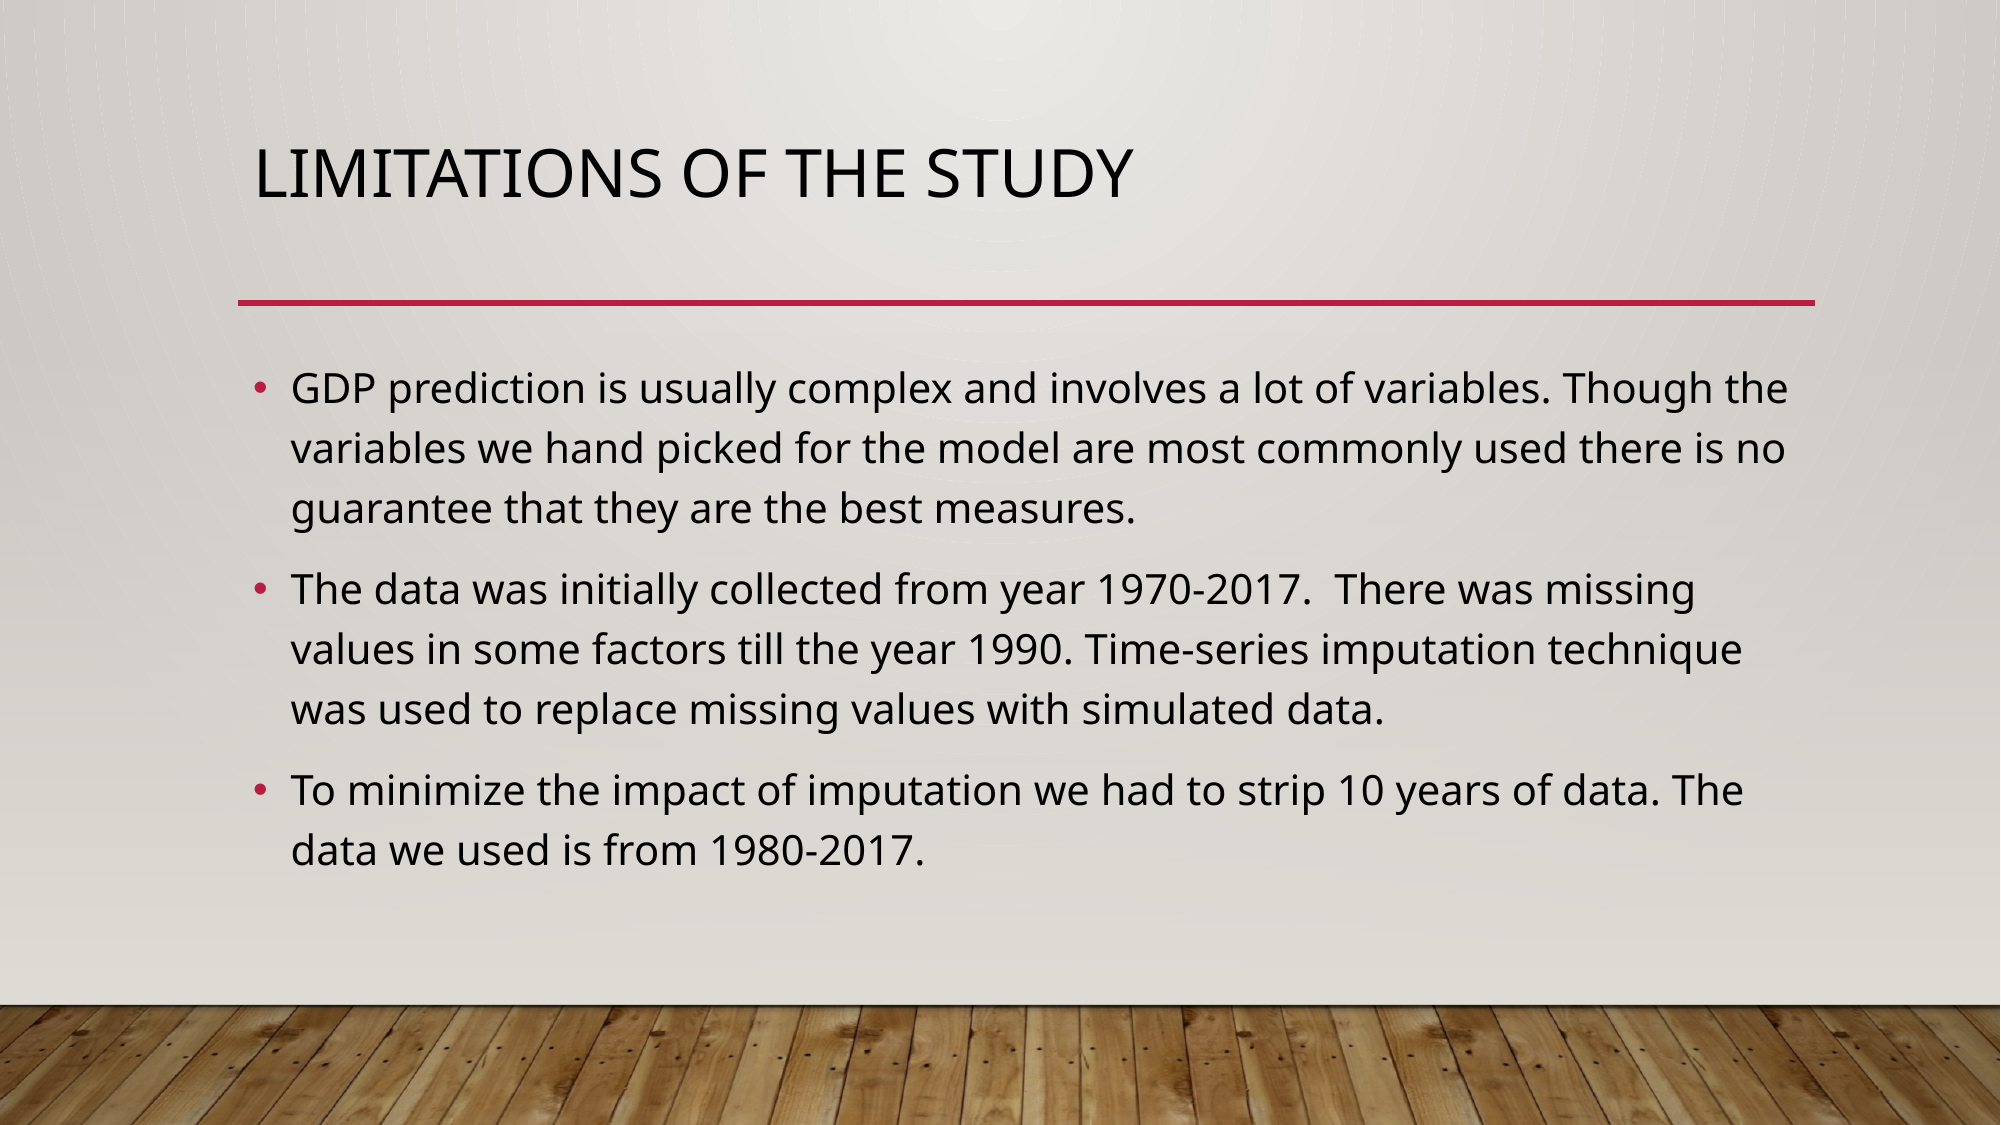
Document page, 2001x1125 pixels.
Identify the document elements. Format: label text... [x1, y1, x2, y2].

list GDP prediction is usually complex and involves a lot of variables. Though the variables we hand picked for the model are most commonly used there is no guarantee that they are the best measures. The data was initially collected from year 1970-2017. There was missing values in some factors till the year 1990. Time-series imputation technique was used to replace missing values with simulated data. To minimize the impact of imputation we had to strip 10 years of data. The data we used is from 1980-2017. [238, 344, 1814, 911]
picture [0, 1005, 2000, 1125]
title Limitations of the study [238, 131, 1814, 305]
